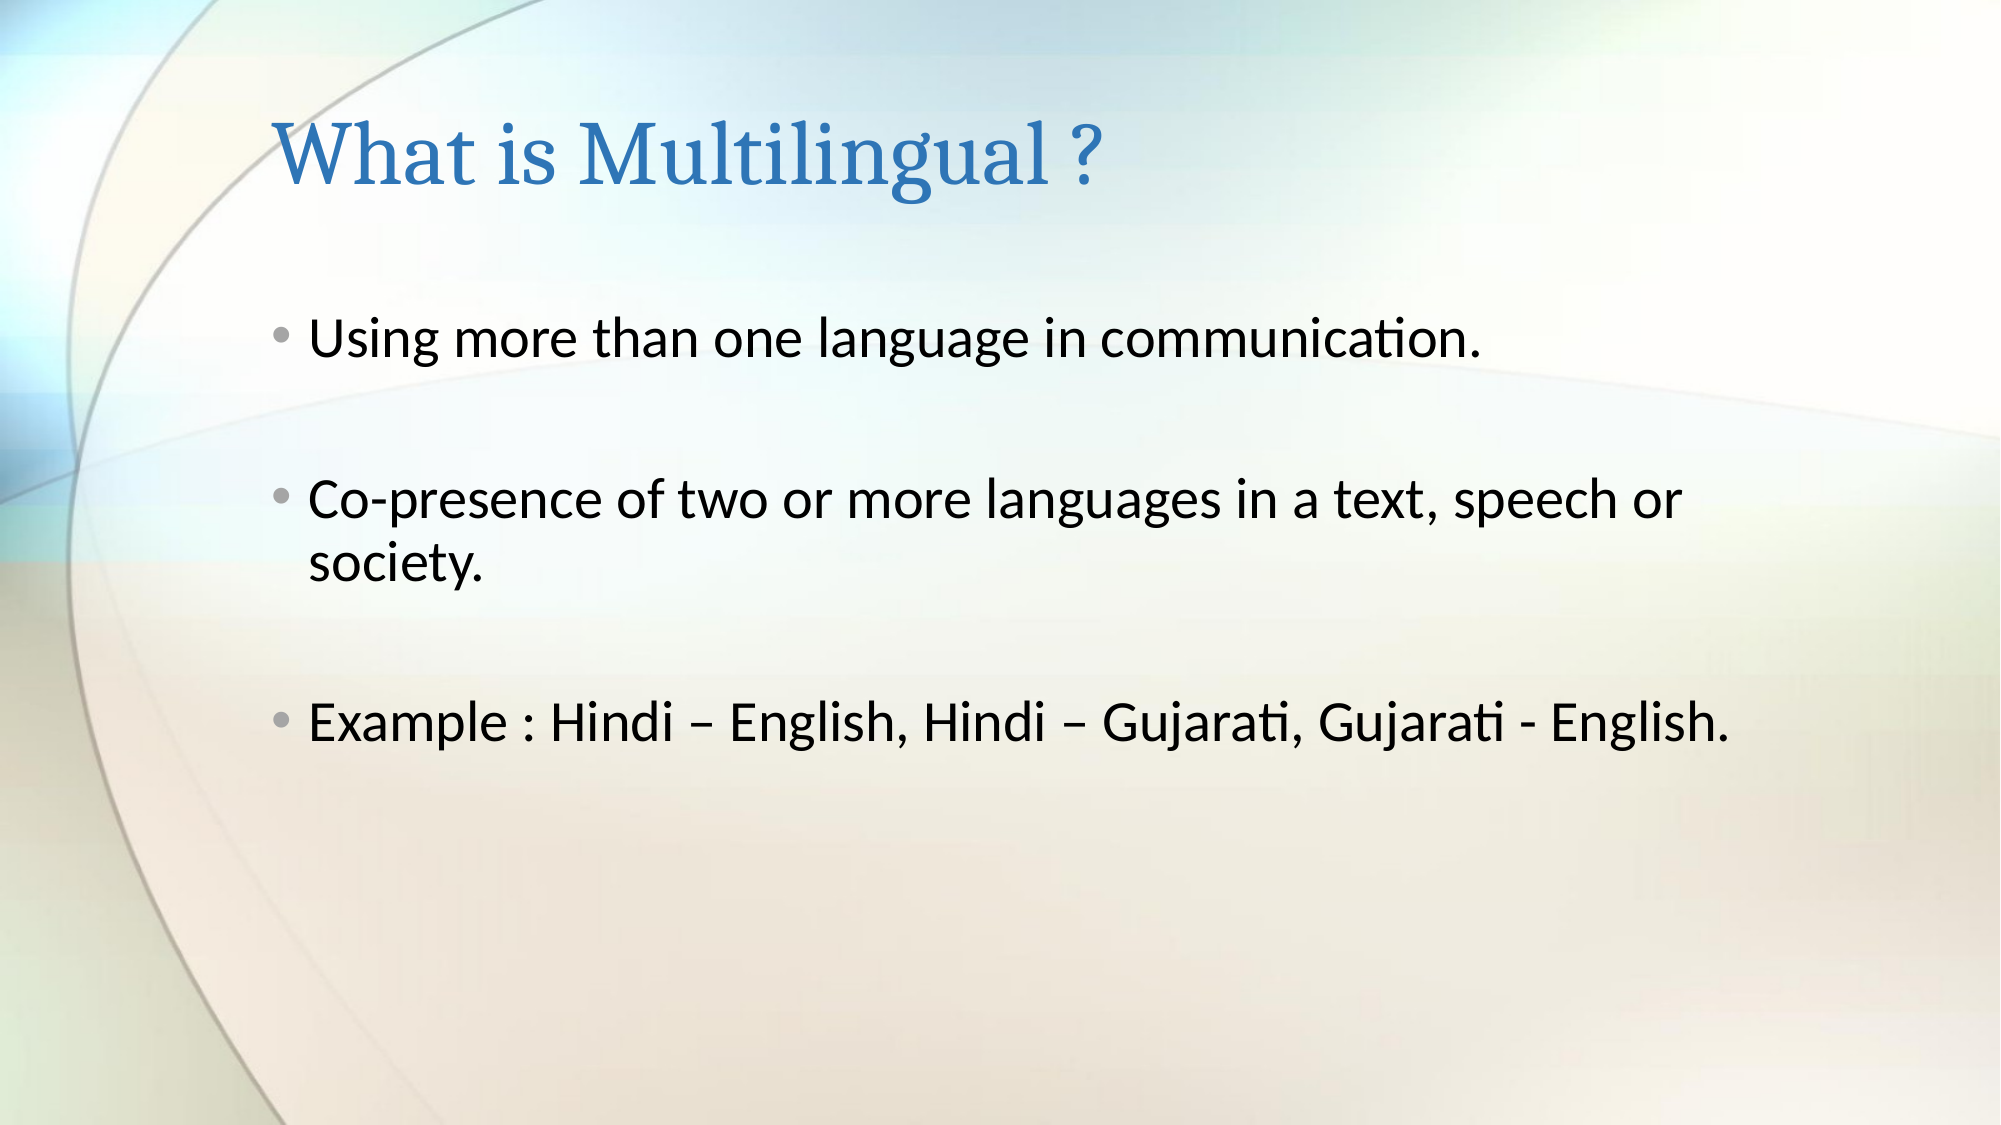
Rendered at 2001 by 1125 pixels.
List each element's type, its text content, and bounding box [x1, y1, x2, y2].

title What is Multilingual ? [256, 38, 1738, 257]
list Using more than one language in communication. Co-presence of two or more languages in a text, speech or society. Example : Hindi – English, Hindi – Gujarati, Gujarati - English. [256, 299, 1863, 1014]
picture [0, 0, 2001, 1125]
